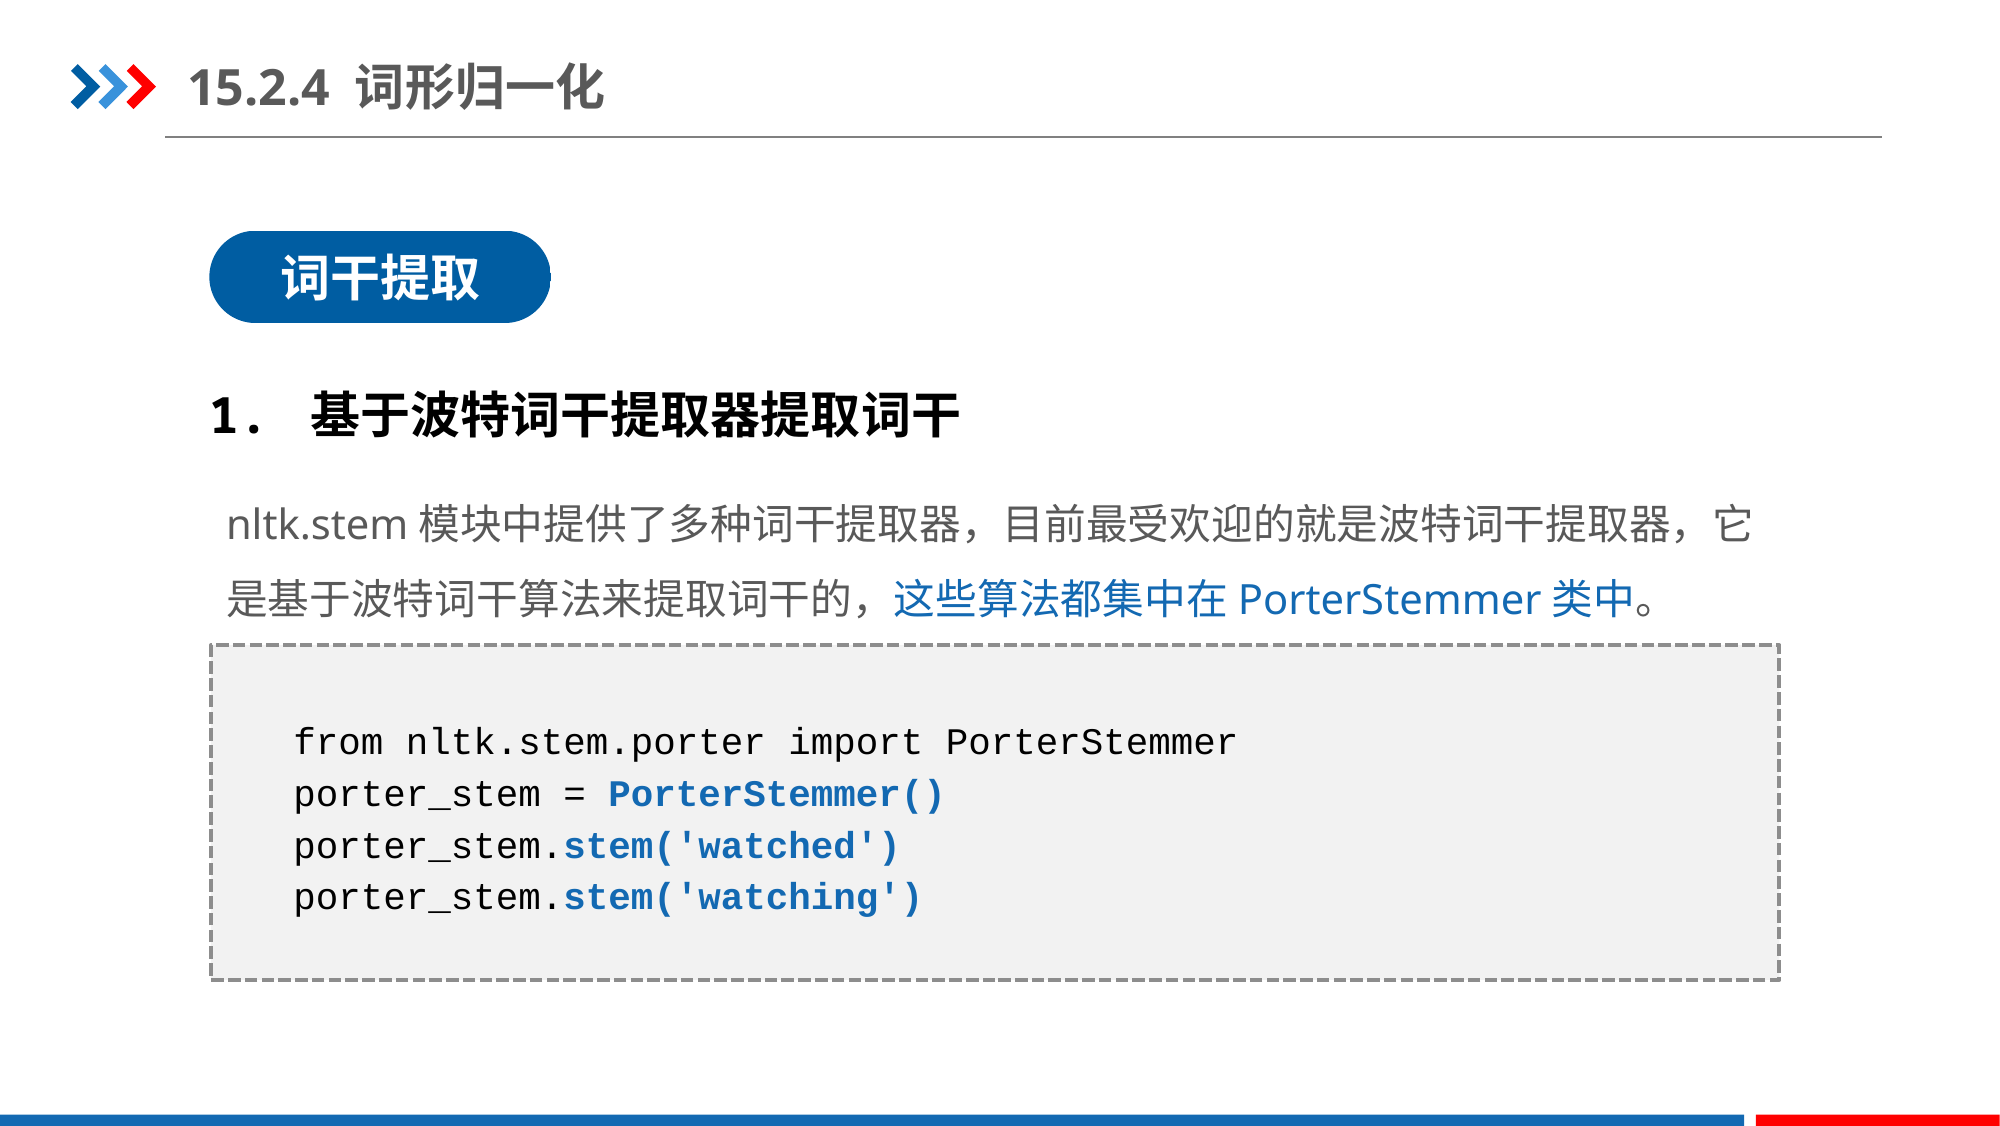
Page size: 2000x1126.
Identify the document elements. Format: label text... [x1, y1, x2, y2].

text_box 词干提取 [207, 228, 554, 326]
text_box nltk.stem模块中提供了多种词干提取器，目前最受欢迎的就是波特词干提取器，它是基于波特词干算法来提取词干的，这些算法都集中在PorterStemmer类中。 [211, 465, 1780, 630]
text_box from nltk.stem.porter import PorterStemmer porter_stem = PorterStemmer() porter_stem.stem('watched') porter_stem.stem('watching') [234, 703, 1756, 925]
text_box 15.2.4 词形归一化 [187, 43, 921, 127]
text_box [209, 643, 1781, 982]
text_box 1. 基于波特词干提取器提取词干 [194, 376, 976, 451]
